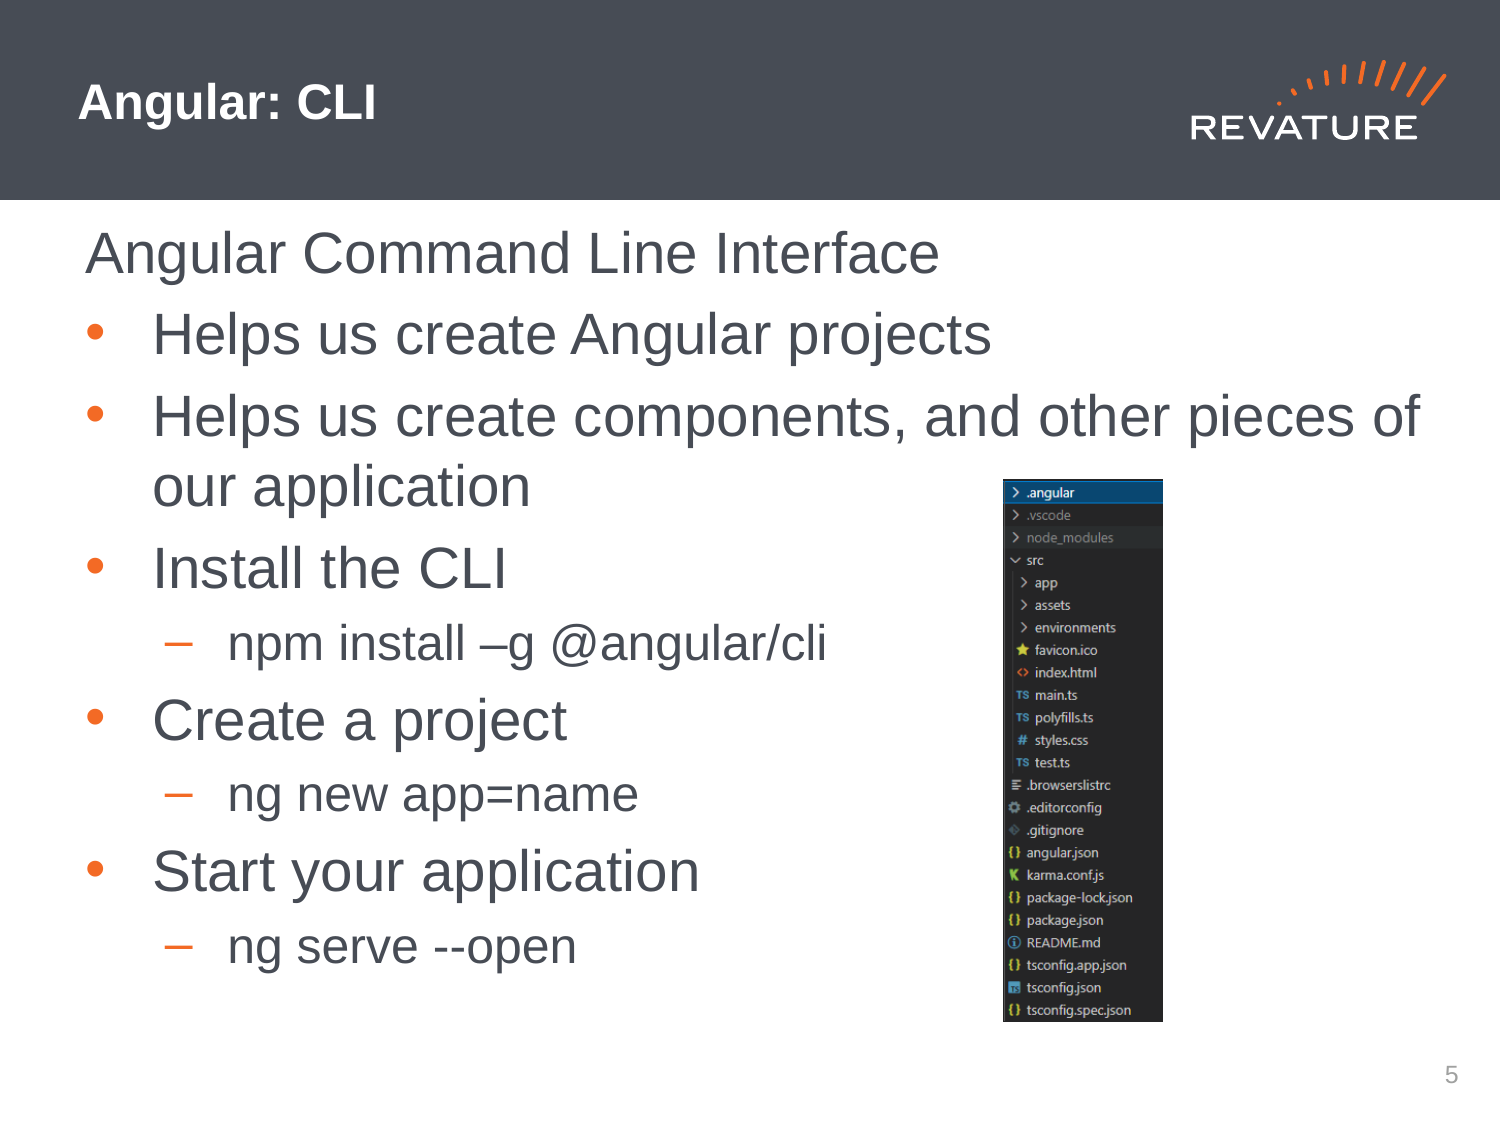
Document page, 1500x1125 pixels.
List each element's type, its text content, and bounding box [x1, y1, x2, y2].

title Angular: CLI [62, 0, 1084, 200]
slide_number 4 [1332, 1043, 1474, 1104]
list Angular Command Line Interface Helps us create Angular projects Helps us create components, and other pieces of our application Install the CLI npm install –g @angular/cli Create a project ng new app=name Start your application ng serve --open [62, 200, 1438, 943]
picture [1003, 478, 1163, 1022]
